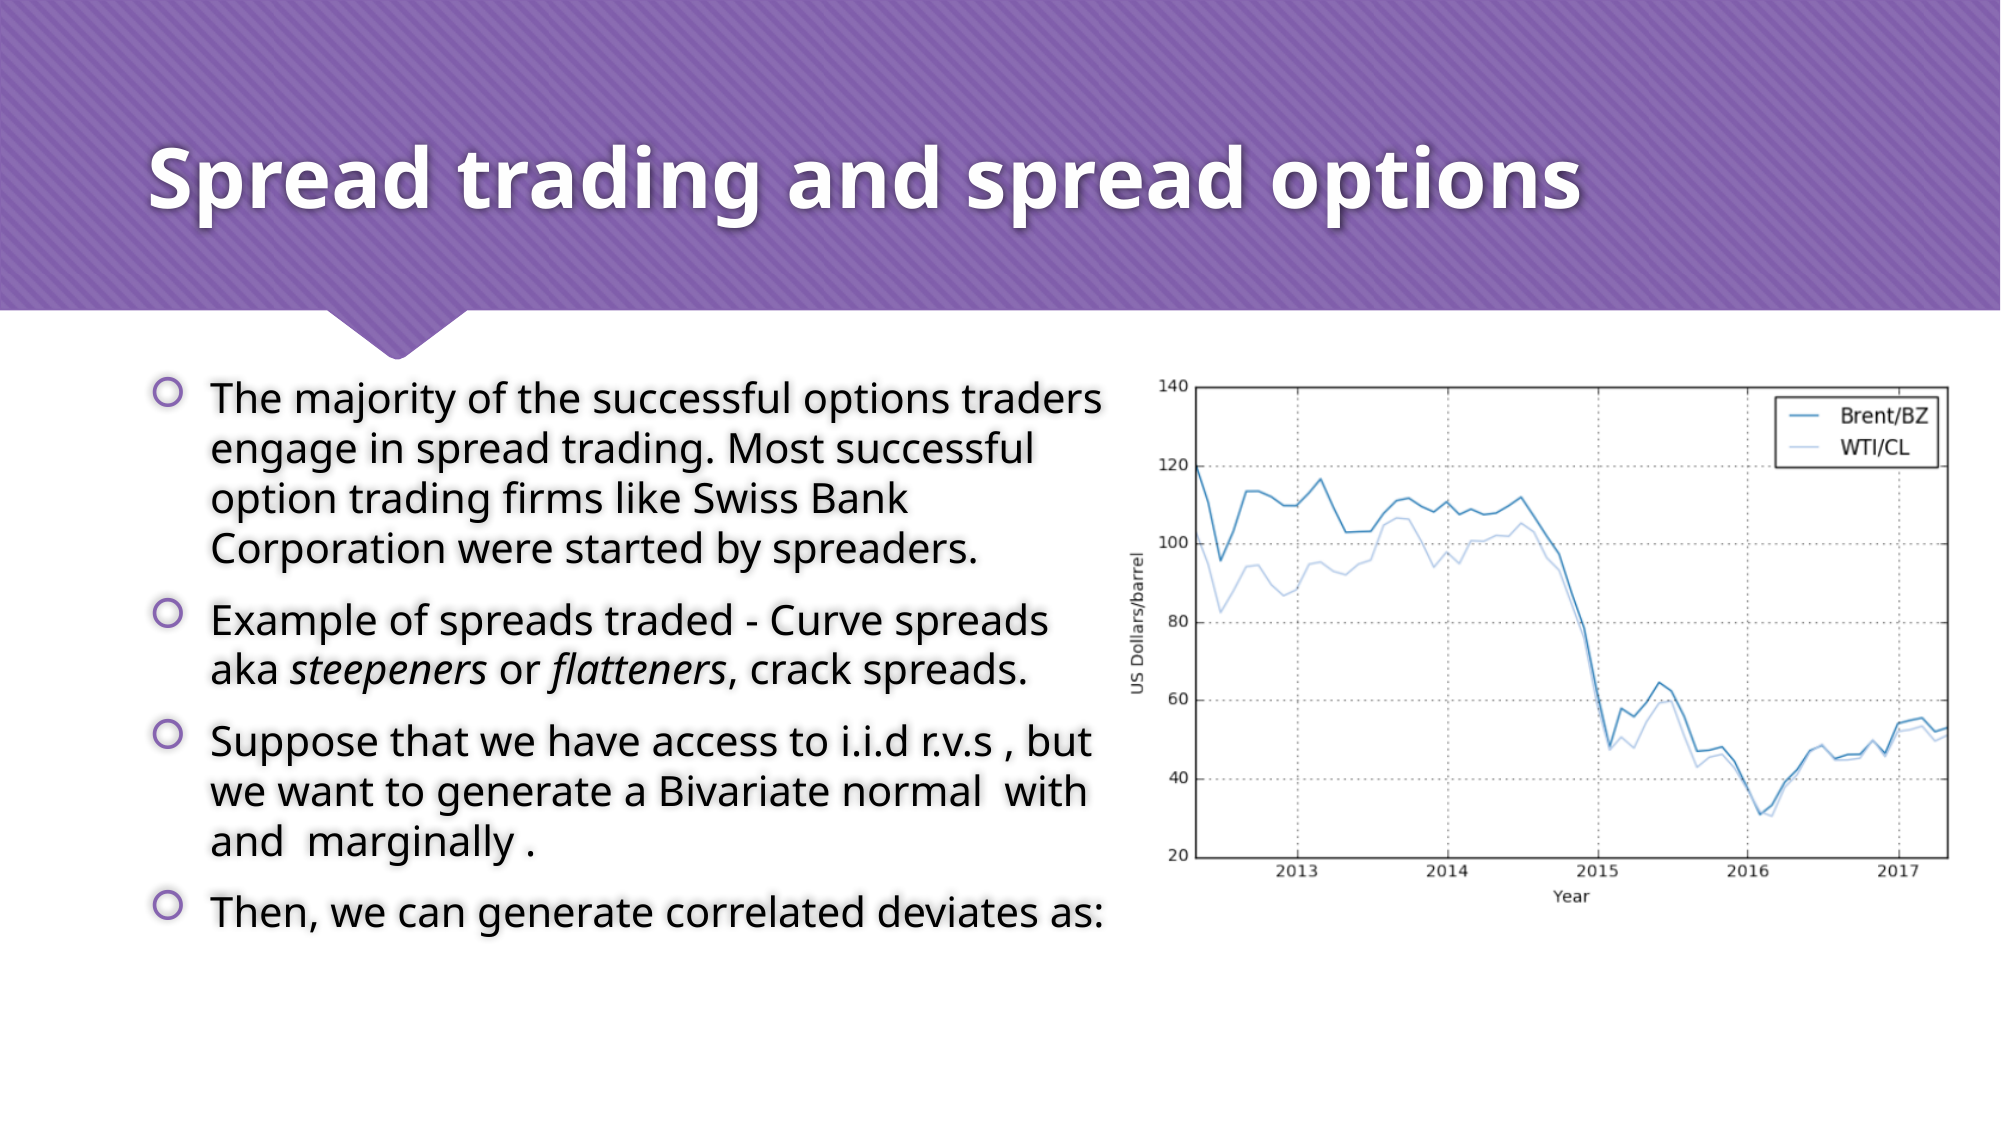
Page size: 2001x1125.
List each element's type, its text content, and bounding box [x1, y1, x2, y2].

title Spread trading and spread options [132, 73, 1868, 233]
picture [1124, 364, 1957, 923]
